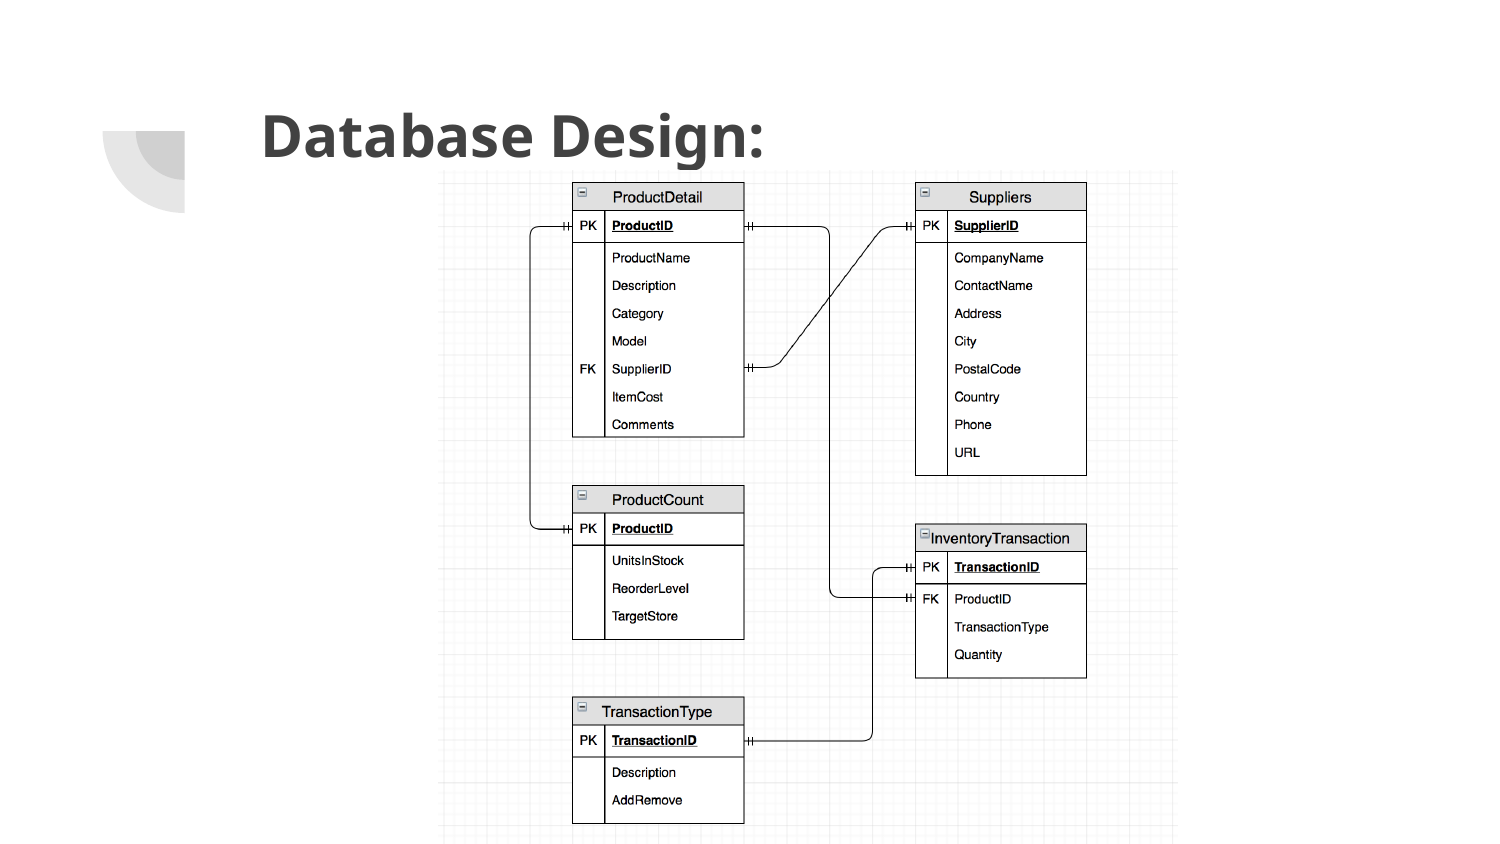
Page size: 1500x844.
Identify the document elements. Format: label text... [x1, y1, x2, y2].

title Database Design: [245, 84, 1399, 249]
picture [438, 170, 1178, 844]
